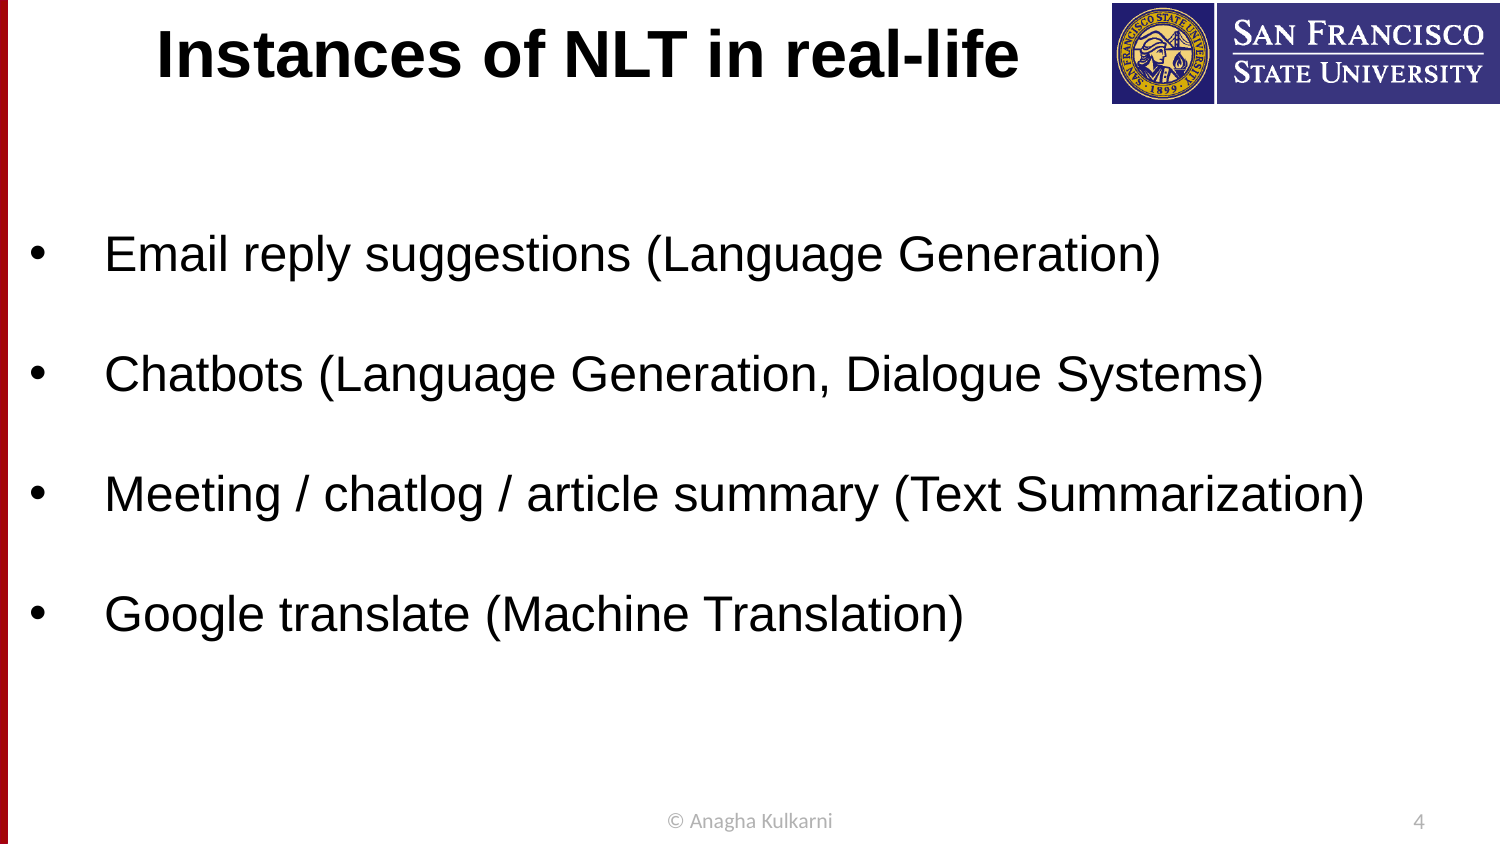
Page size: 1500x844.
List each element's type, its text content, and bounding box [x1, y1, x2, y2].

footer © Anagha Kulkarni [510, 806, 990, 834]
slide_number 4 [1080, 806, 1425, 835]
picture [1112, 3, 1500, 104]
list Email reply suggestions (Language Generation) Chatbots (Language Generation, Dialogue Systems) Meeting / chatlog / article summary (Text Summarization) Google translate (Machine Translation) [29, 221, 1500, 646]
title Instances of NLT in real-life [156, 10, 1344, 92]
